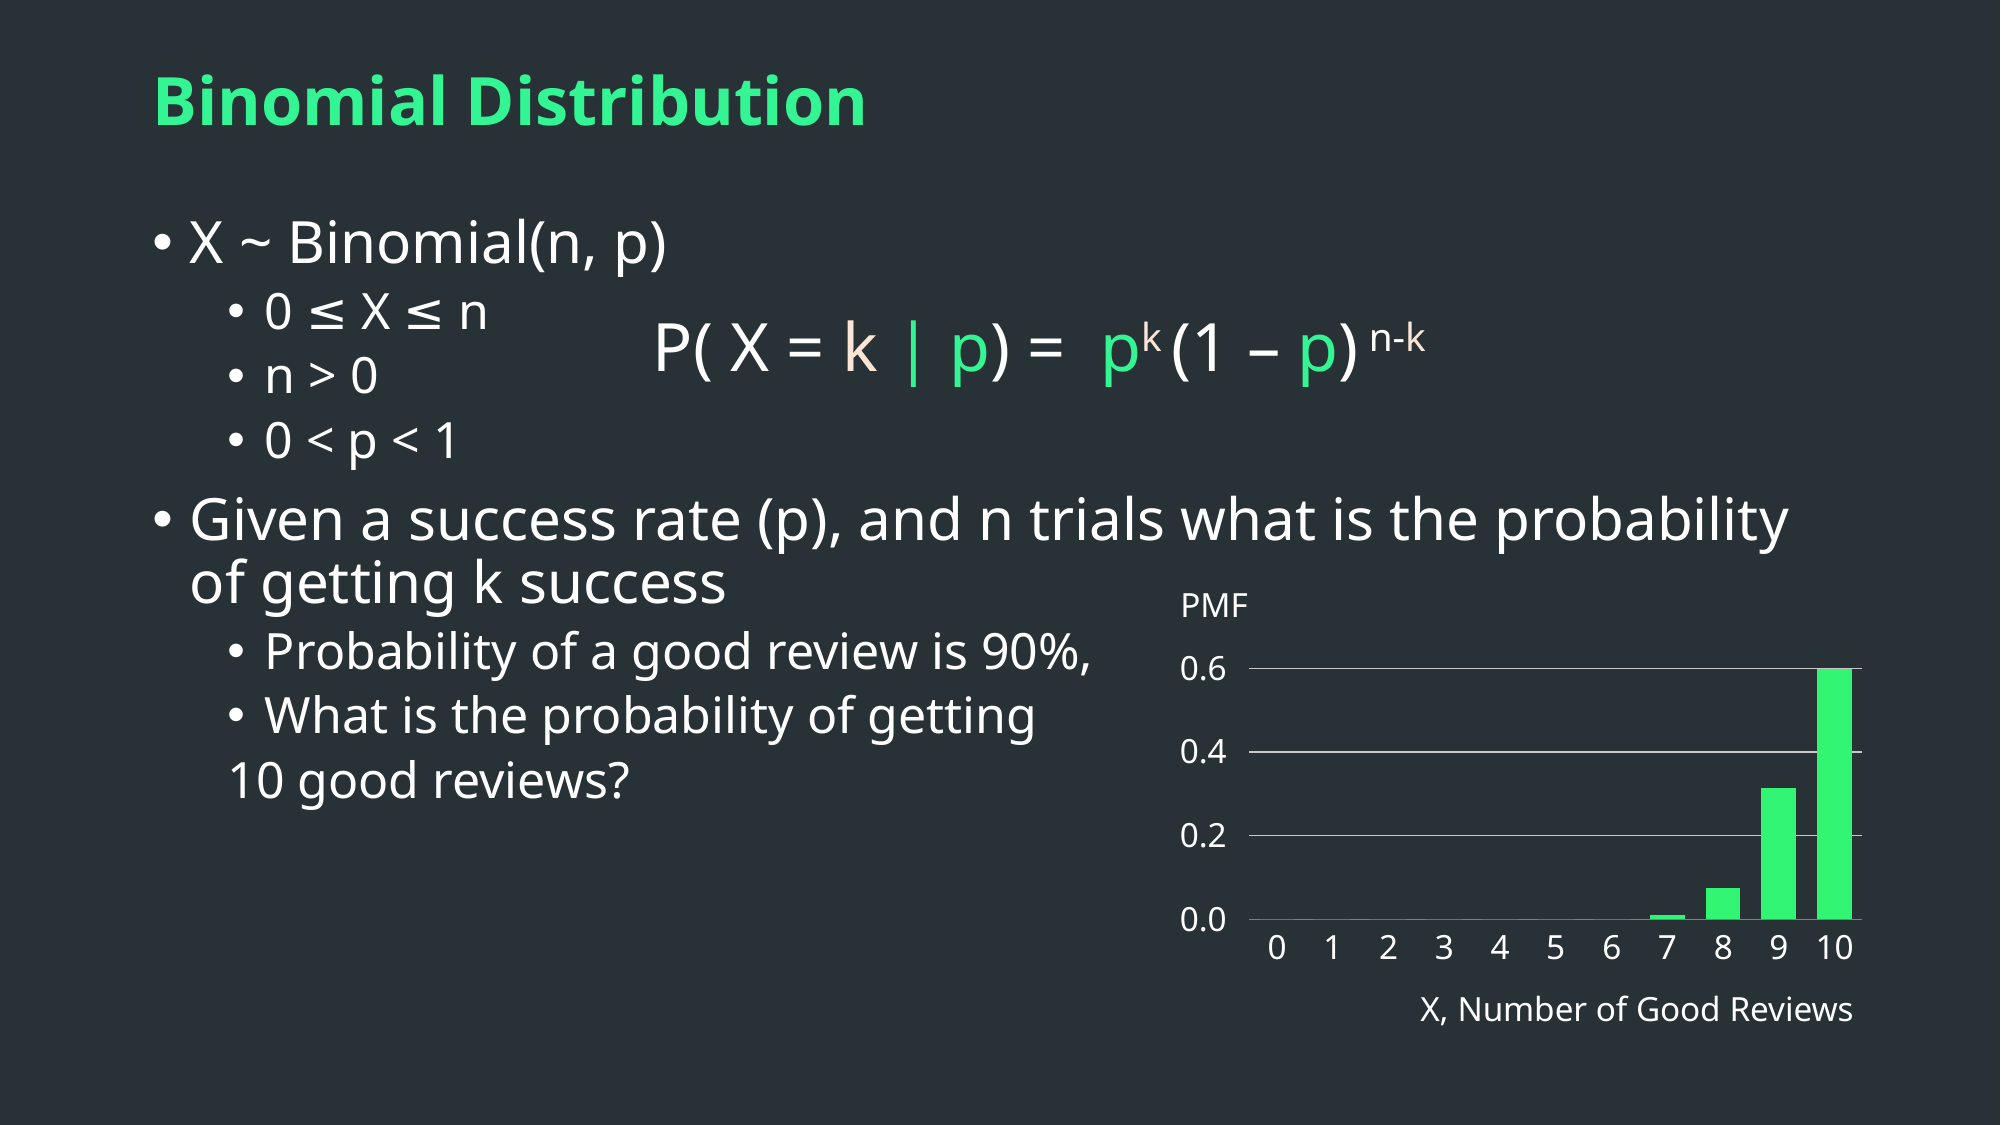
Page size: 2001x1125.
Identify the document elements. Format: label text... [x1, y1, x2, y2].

text_box 0.4 [1180, 735, 1227, 772]
text_box 4 [1489, 933, 1511, 967]
text_box 5 [1545, 933, 1567, 967]
text_box 9 [1768, 933, 1790, 967]
text_box 7 [1657, 933, 1678, 967]
text_box 0 [1266, 933, 1288, 967]
text_box 3 [1434, 933, 1455, 967]
text_box 8 [1712, 933, 1734, 967]
text_box PMF [1180, 589, 1248, 625]
text_box X, Number of Good Reviews [1428, 993, 1864, 1030]
text_box 10 [1815, 933, 1855, 967]
text_box 2 [1378, 933, 1399, 967]
text_box 1 [1322, 933, 1344, 967]
chart [1235, 654, 1876, 933]
text_box 6 [1601, 933, 1623, 967]
text_box 0.2 [1180, 819, 1227, 855]
text_box 0.6 [1180, 651, 1227, 688]
title Binomial Distribution [137, 59, 1863, 148]
text_box 0.0 [1180, 902, 1227, 939]
list X ~ Binomial(n, p) 0 ≤ X ≤ n n > 0 0 < p < 1 Given a success rate (p), and n trials what is the probability of getting k success Probability of a good review is 90%, What is the probability of getting 10 good reviews? [137, 205, 1863, 920]
